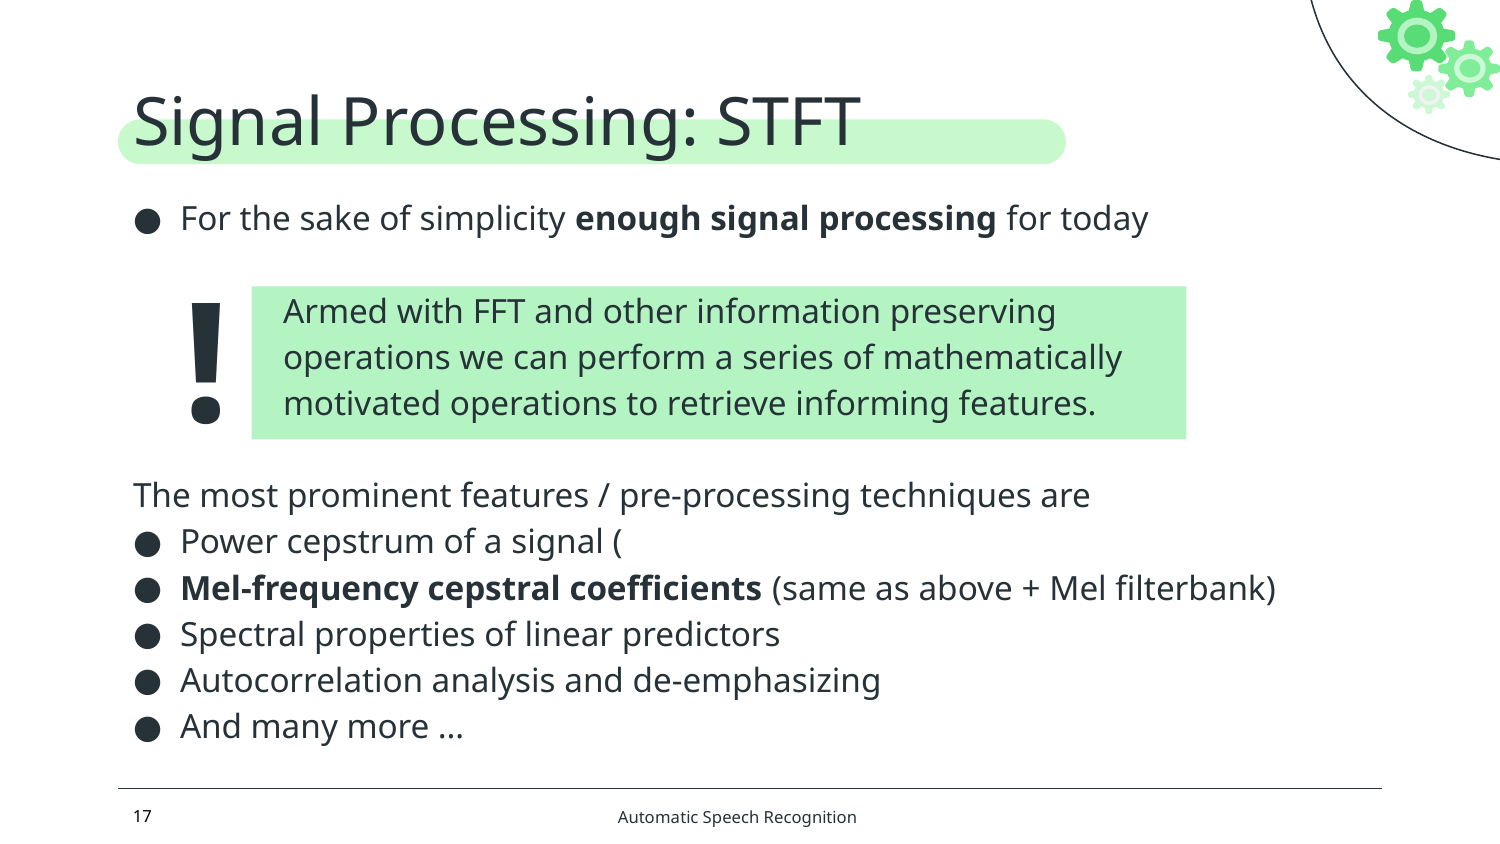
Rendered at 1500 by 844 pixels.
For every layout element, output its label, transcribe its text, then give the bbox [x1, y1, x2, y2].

title Signal Processing: STFT [118, 64, 1382, 165]
text_box ! [167, 241, 233, 382]
text_box [250, 284, 1189, 442]
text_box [1377, 0, 1500, 115]
text_box 17 [118, 788, 178, 844]
